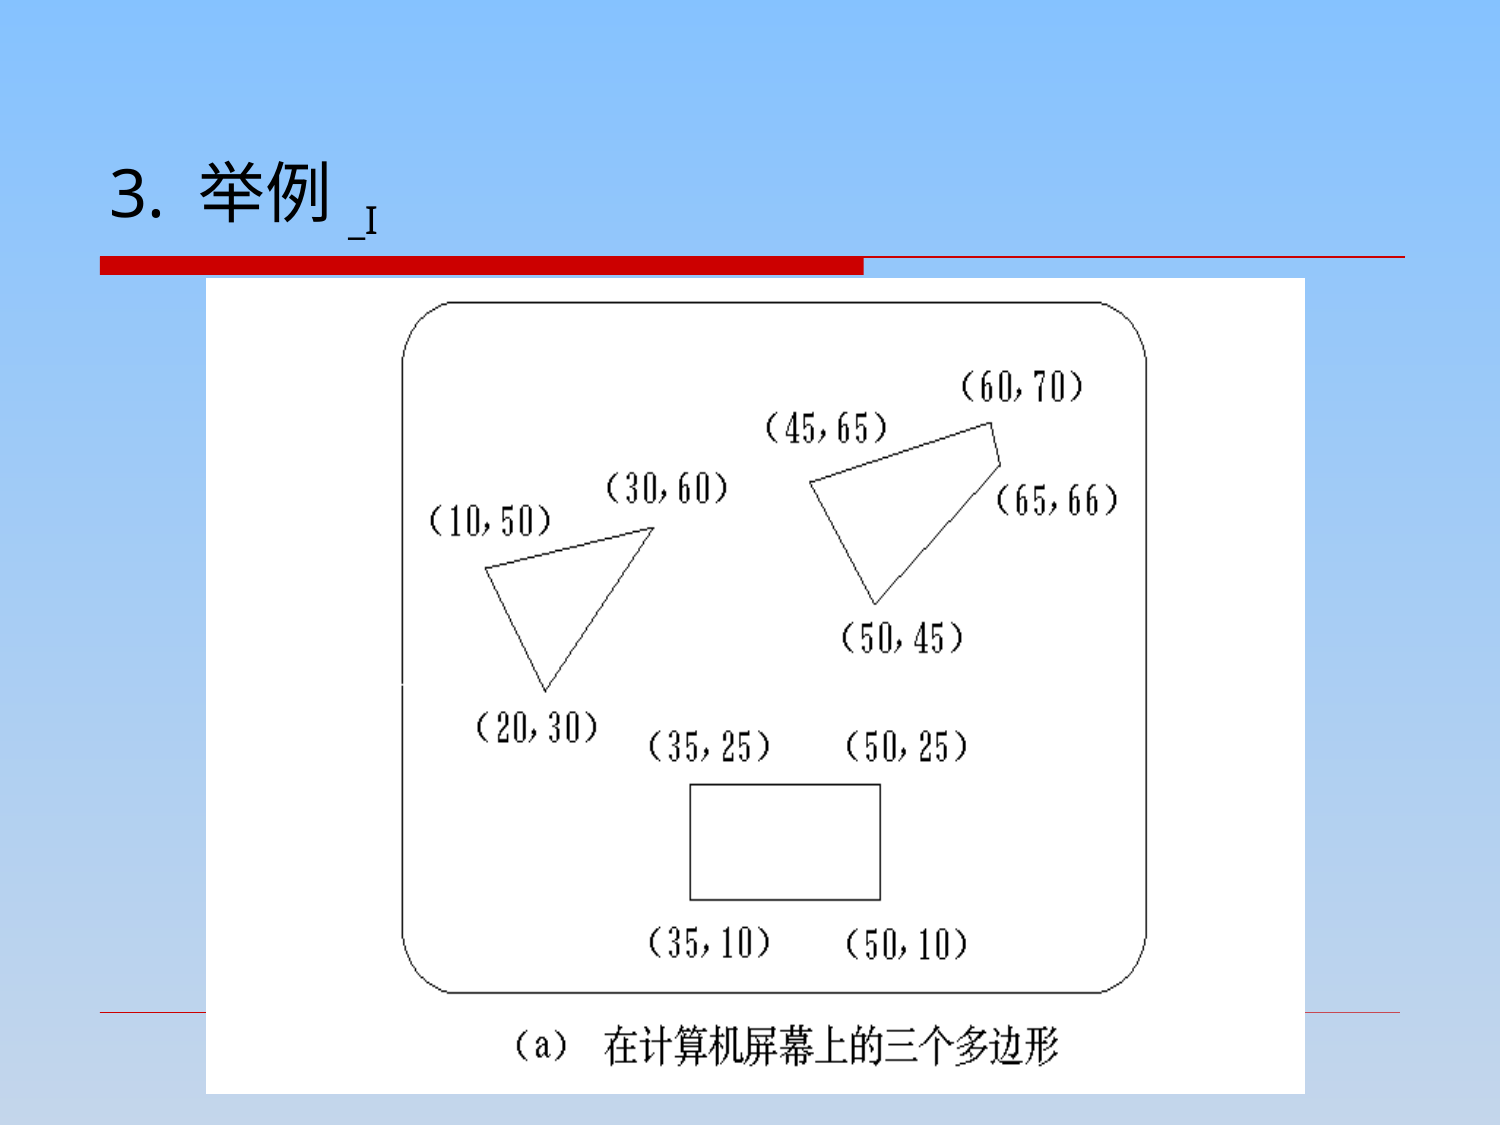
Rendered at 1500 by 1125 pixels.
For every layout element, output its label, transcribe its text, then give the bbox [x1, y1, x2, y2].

title 3. 举例_I [94, 50, 1407, 250]
picture [206, 278, 1306, 1095]
